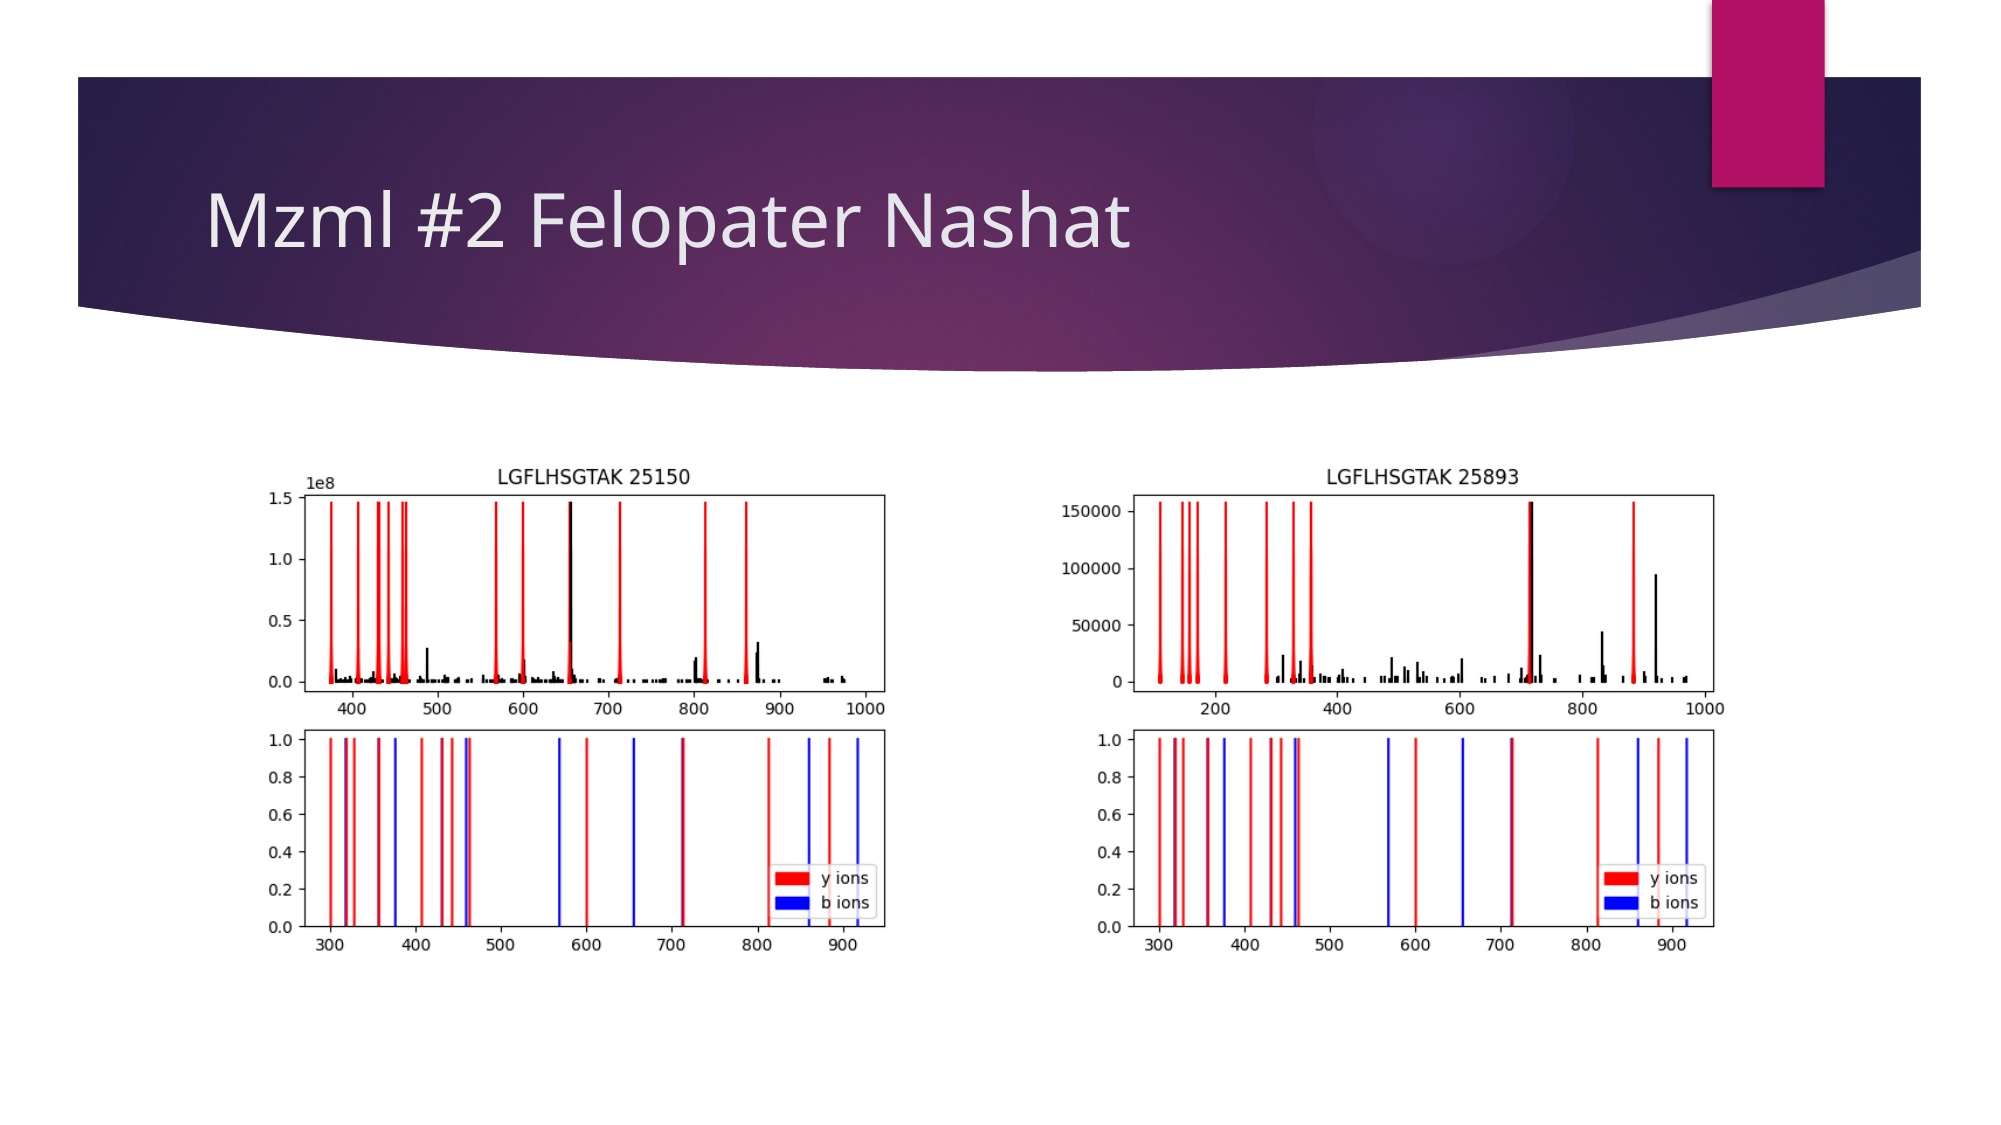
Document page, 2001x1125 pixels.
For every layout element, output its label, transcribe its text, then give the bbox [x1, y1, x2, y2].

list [211, 426, 960, 988]
title Mzml #2 Felopater Nashat [189, 159, 1627, 276]
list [1040, 426, 1789, 988]
